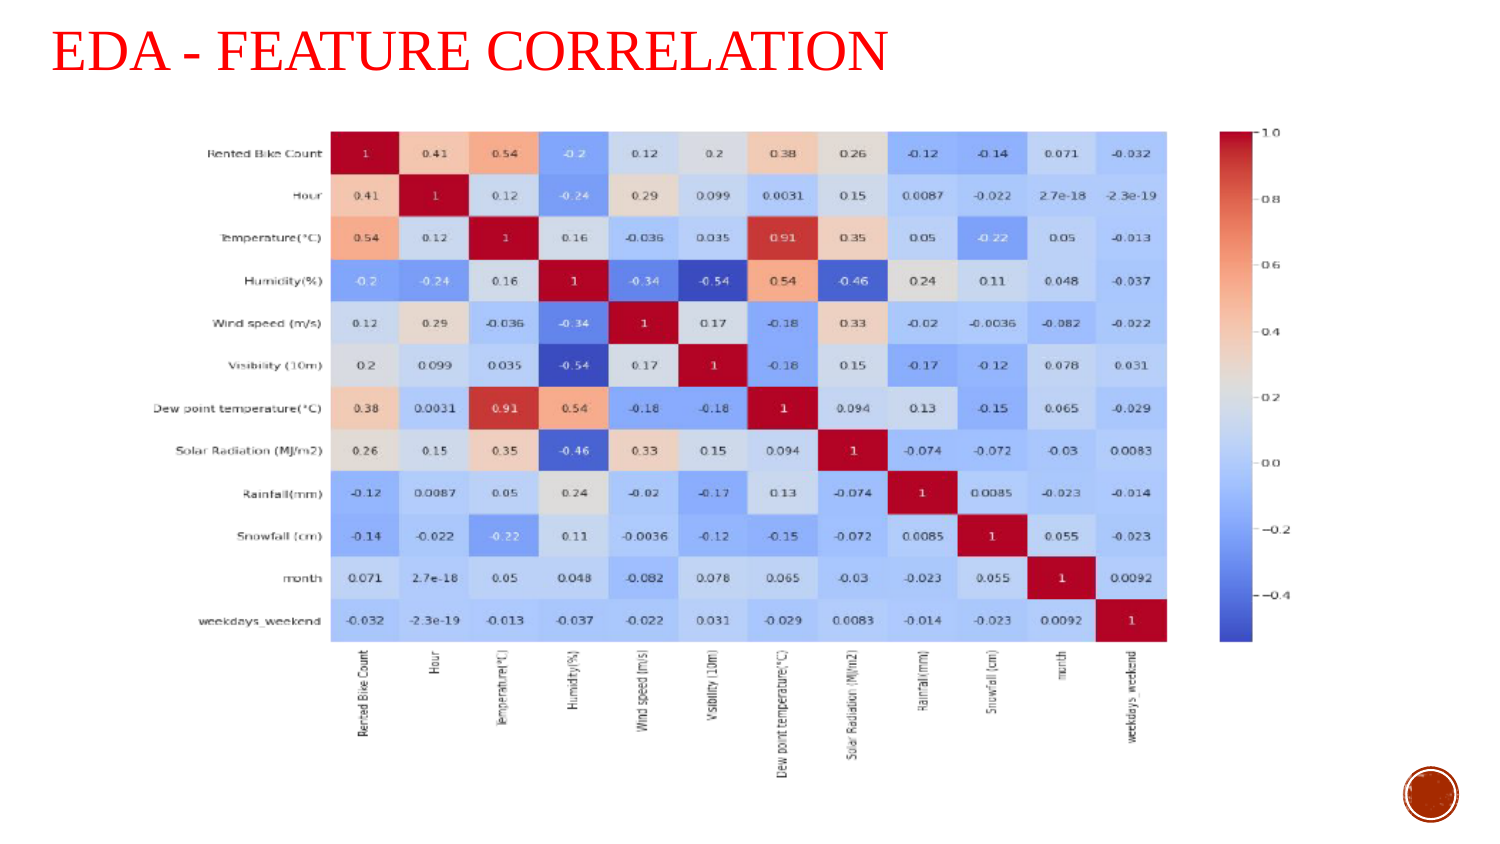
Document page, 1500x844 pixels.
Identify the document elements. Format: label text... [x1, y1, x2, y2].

title EDA - Feature Correlation [49, 0, 1029, 118]
picture [150, 109, 1314, 799]
